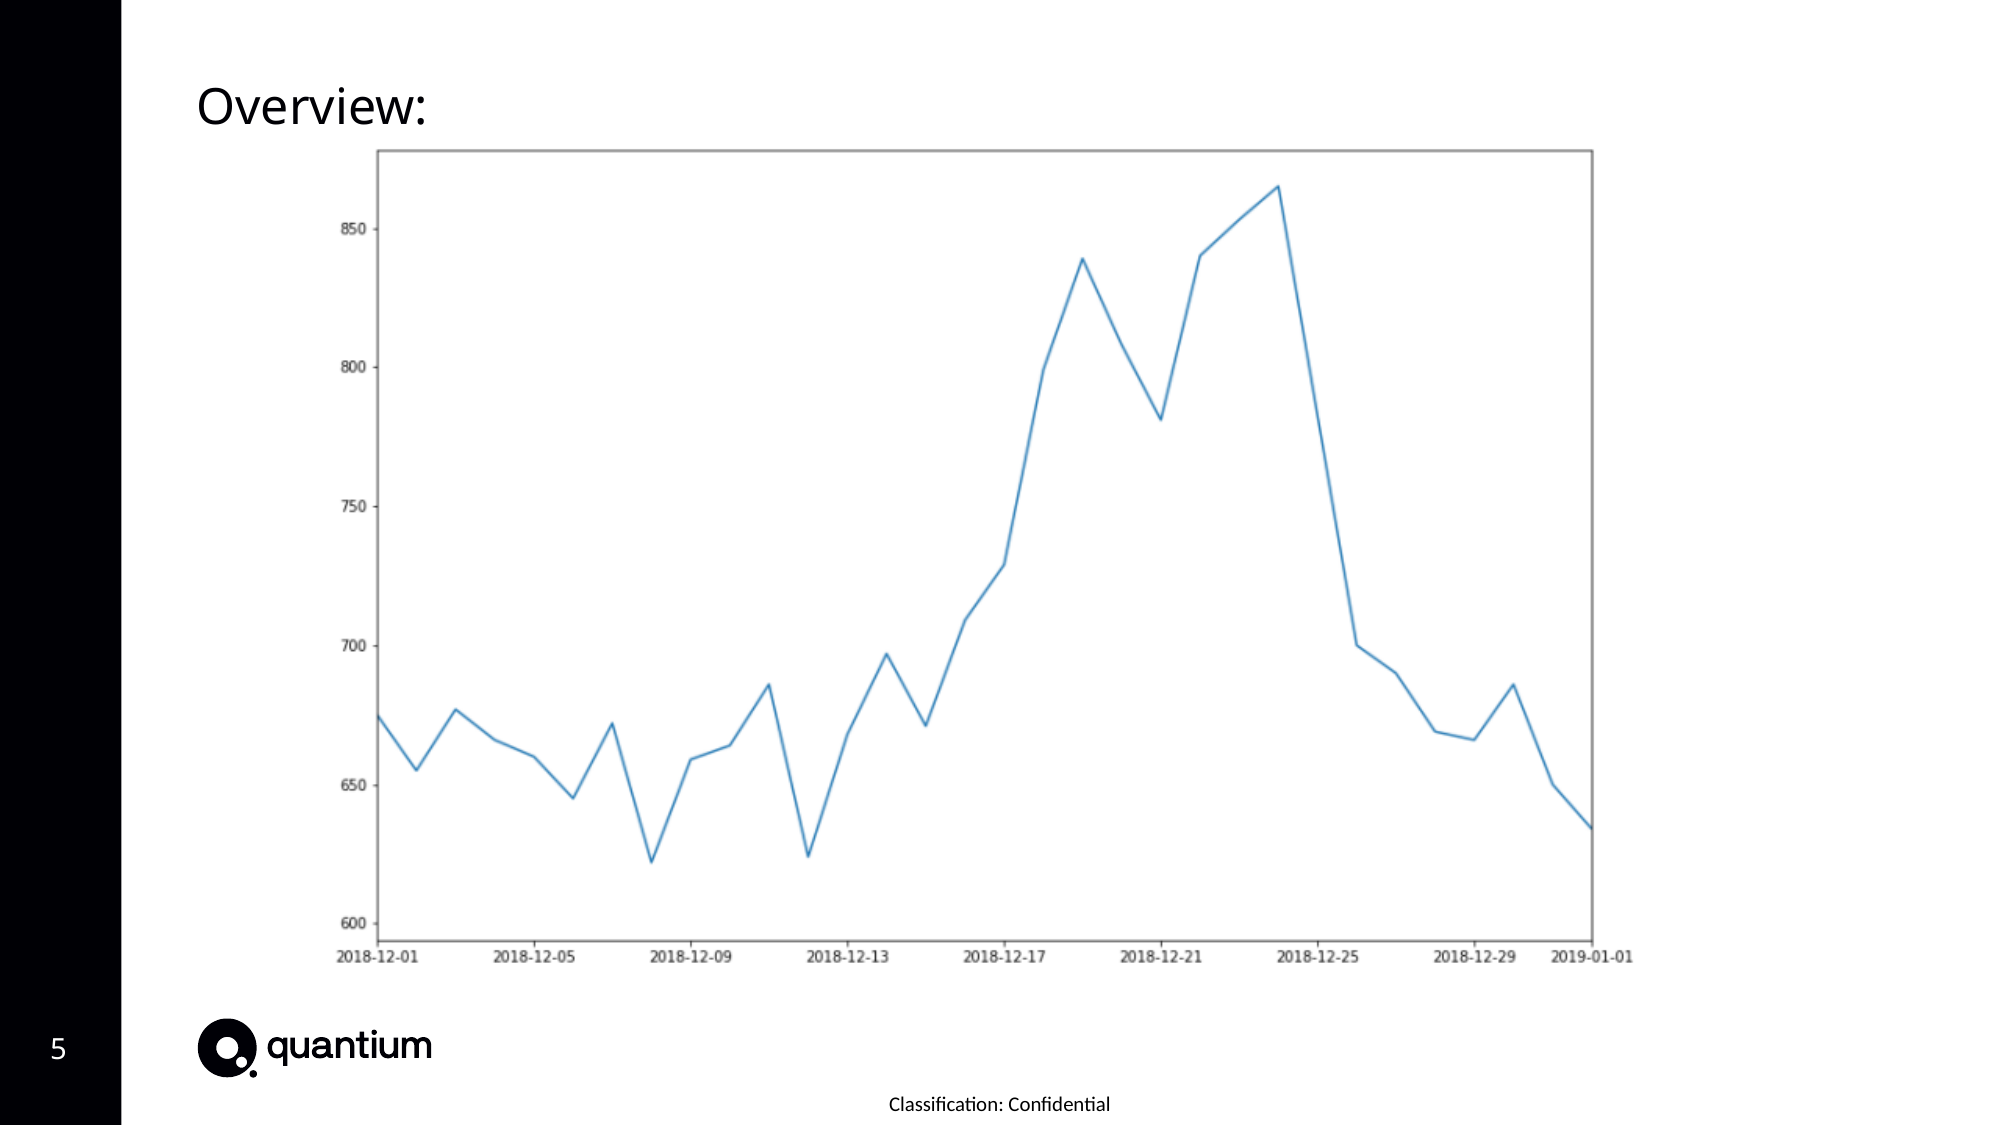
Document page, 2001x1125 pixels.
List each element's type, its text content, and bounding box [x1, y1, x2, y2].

list Overview: [196, 74, 1916, 210]
picture [334, 137, 1666, 988]
